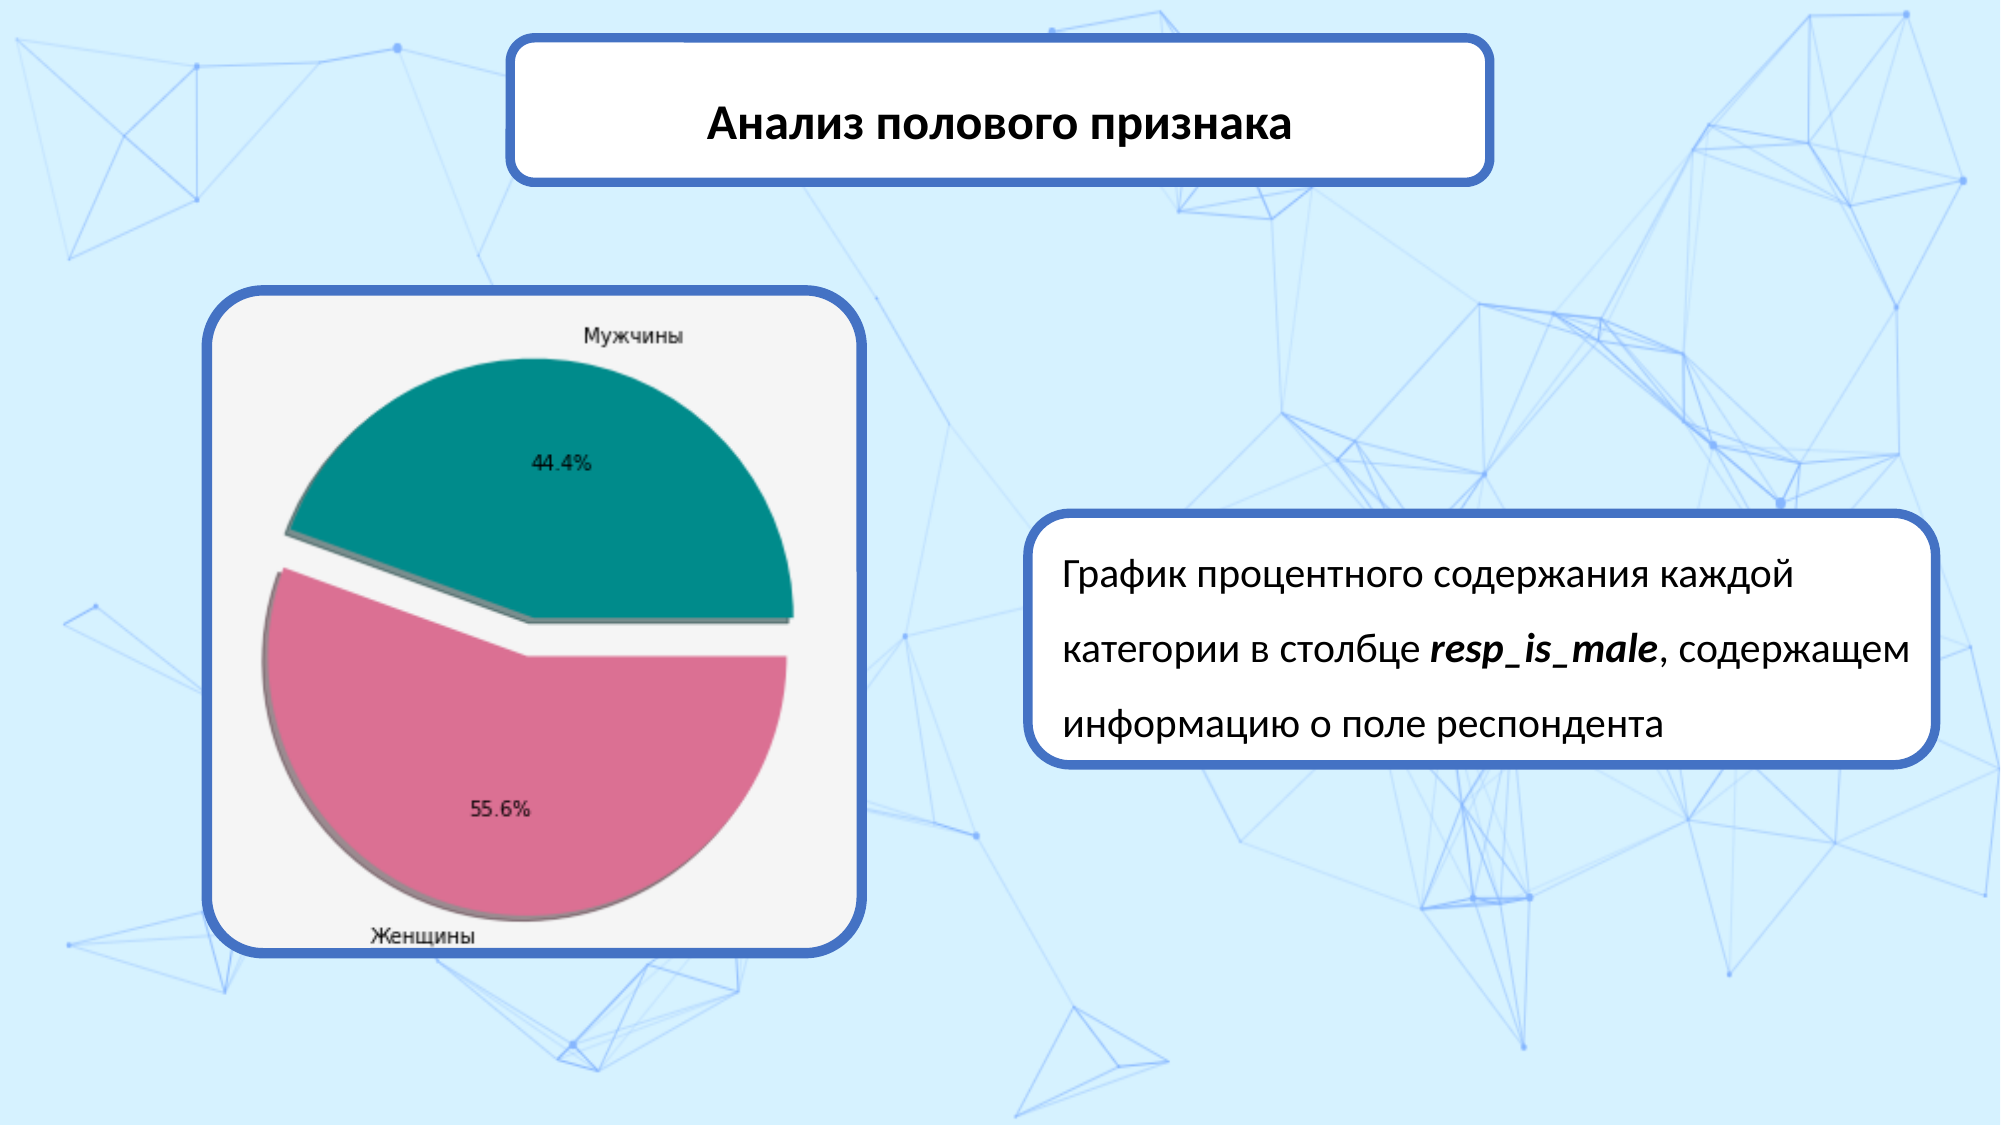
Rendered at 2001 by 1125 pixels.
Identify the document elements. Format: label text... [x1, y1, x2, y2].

text_box График процентного содержания каждой категории в столбце resp_is_male, содержащем информацию о поле респондента [1047, 513, 1936, 754]
text_box [509, 36, 1491, 184]
text_box [1026, 518, 1924, 766]
text_box Анализ полового признака [555, 52, 1445, 158]
picture [0, 0, 2001, 1125]
